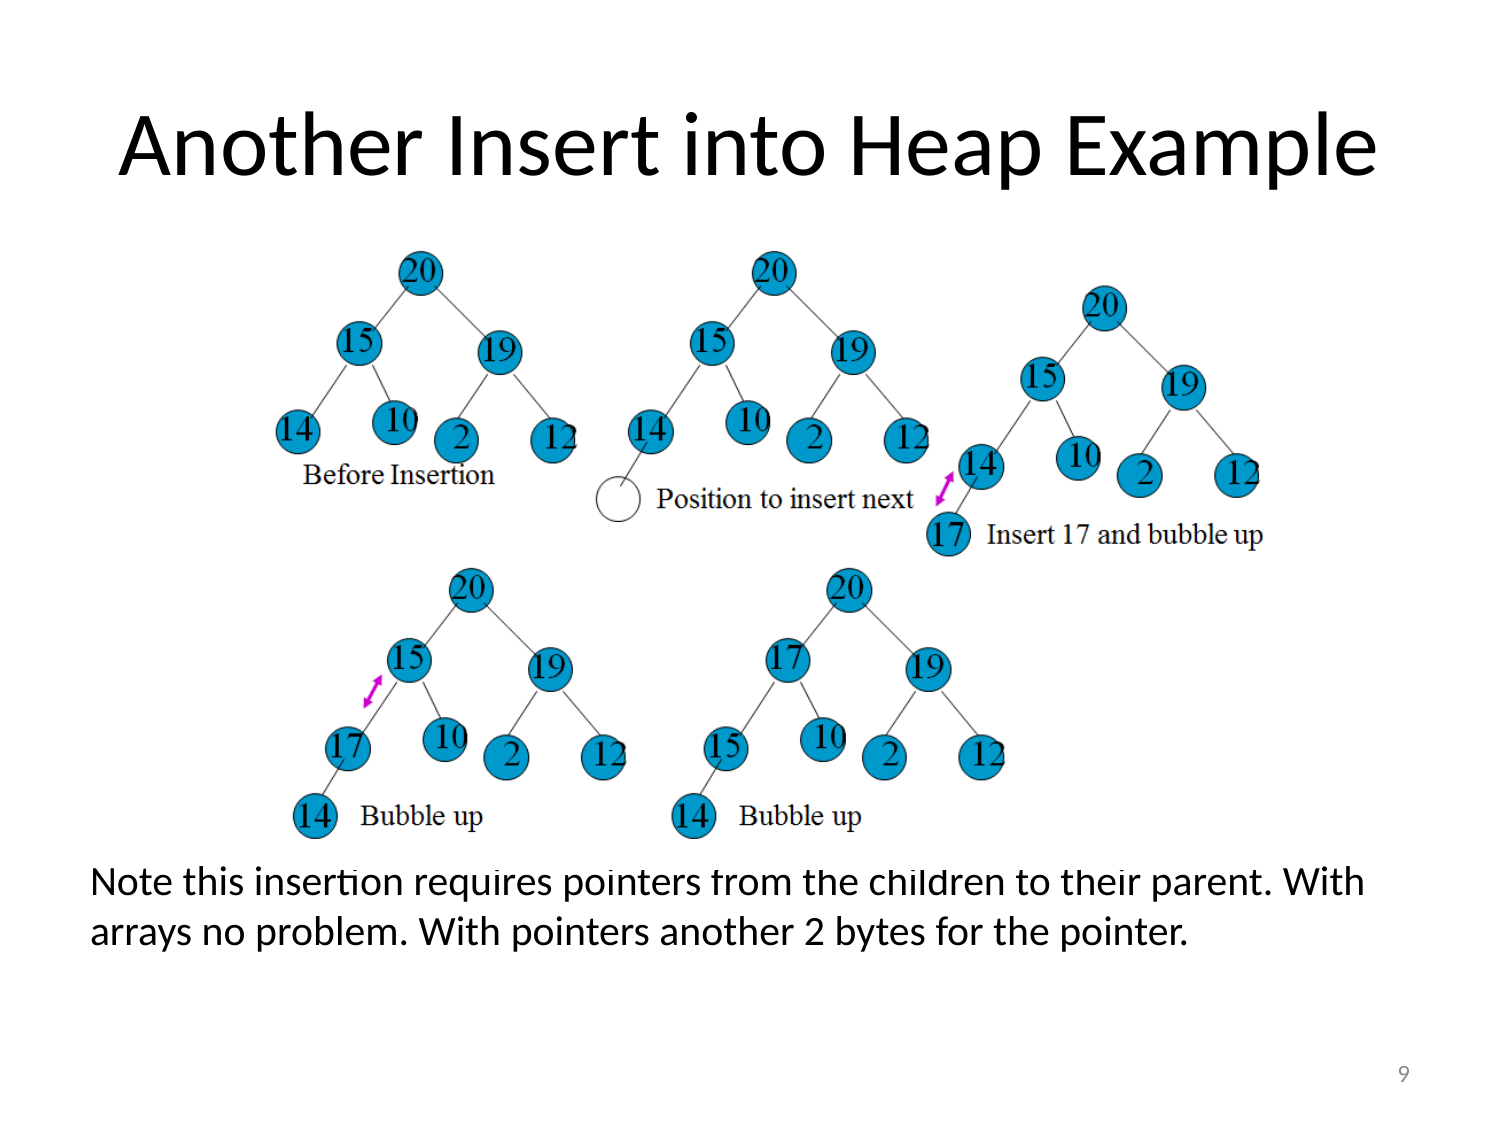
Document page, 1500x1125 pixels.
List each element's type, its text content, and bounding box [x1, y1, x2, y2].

list Note this insertion requires pointers from the children to their parent. With arrays no problem. With pointers another 2 bytes for the pointer. [75, 262, 1425, 1005]
title Another Insert into Heap Example [75, 45, 1425, 233]
slide_number 9 [1074, 1042, 1425, 1103]
picture [262, 212, 1283, 870]
